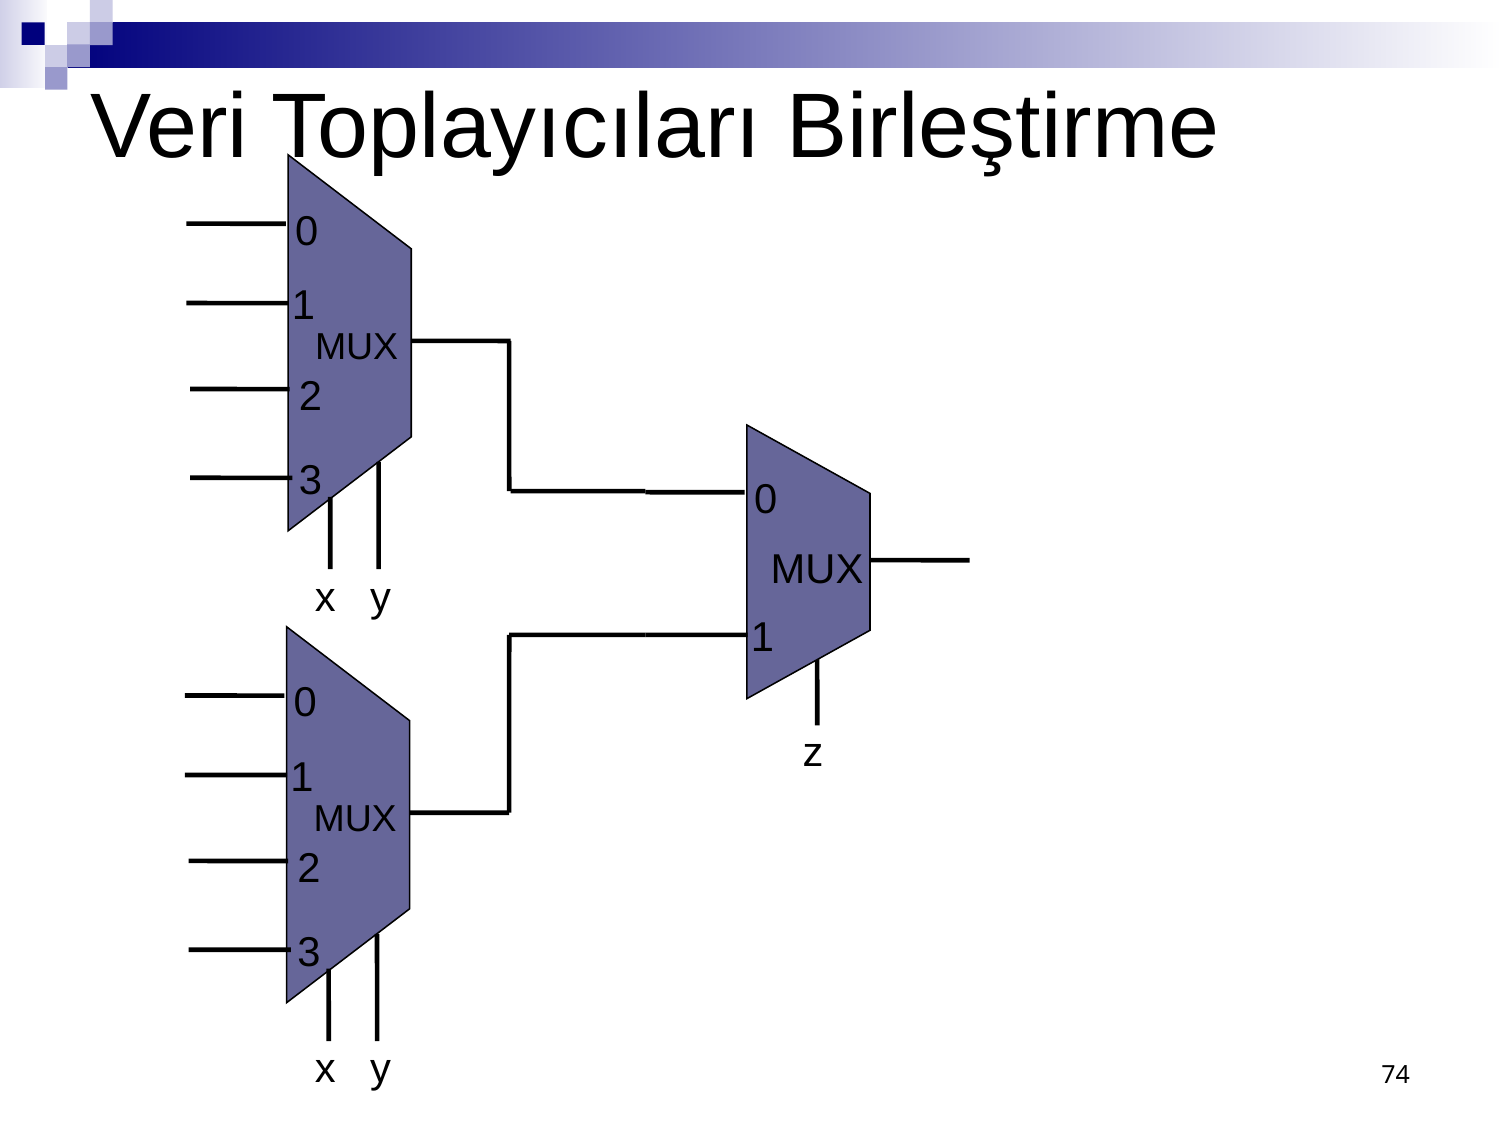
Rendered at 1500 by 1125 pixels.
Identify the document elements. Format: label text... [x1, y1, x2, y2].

slide_number 74 [1074, 1024, 1426, 1101]
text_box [184, 154, 970, 1092]
title Veri Toplayıcıları Birleştirme [74, 66, 1426, 177]
